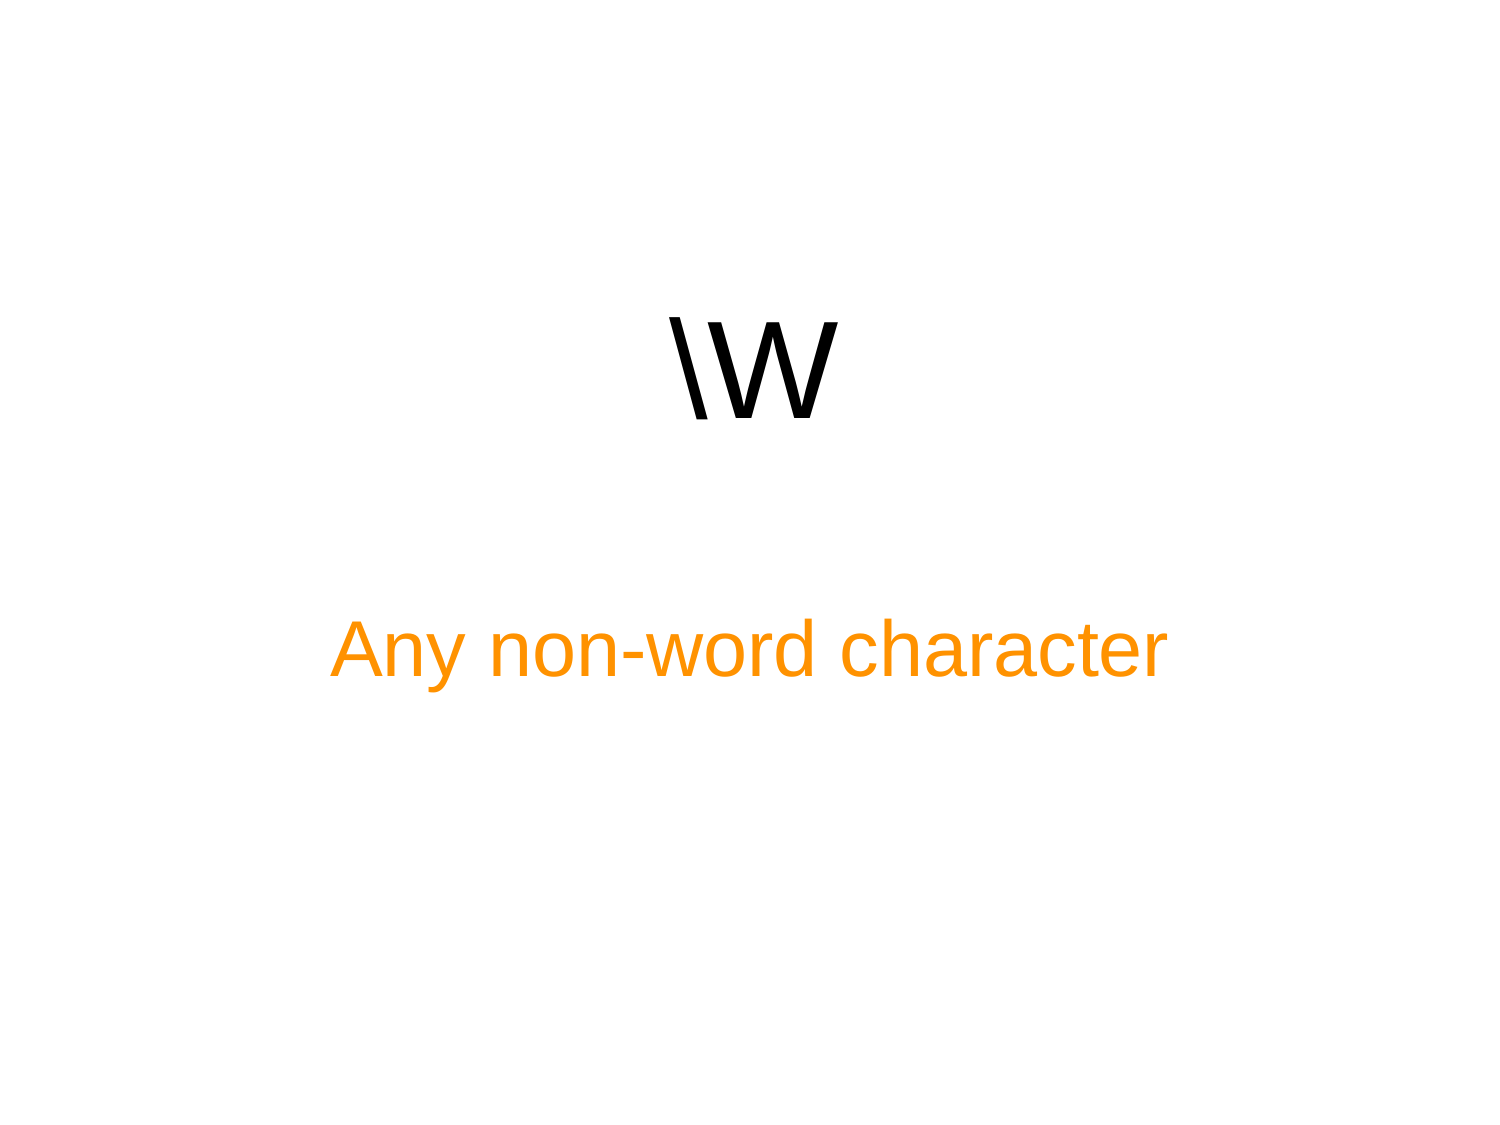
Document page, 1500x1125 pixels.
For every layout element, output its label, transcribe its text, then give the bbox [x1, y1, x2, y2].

text_box \W [654, 272, 855, 455]
text_box Any non-word character [328, 597, 1172, 693]
